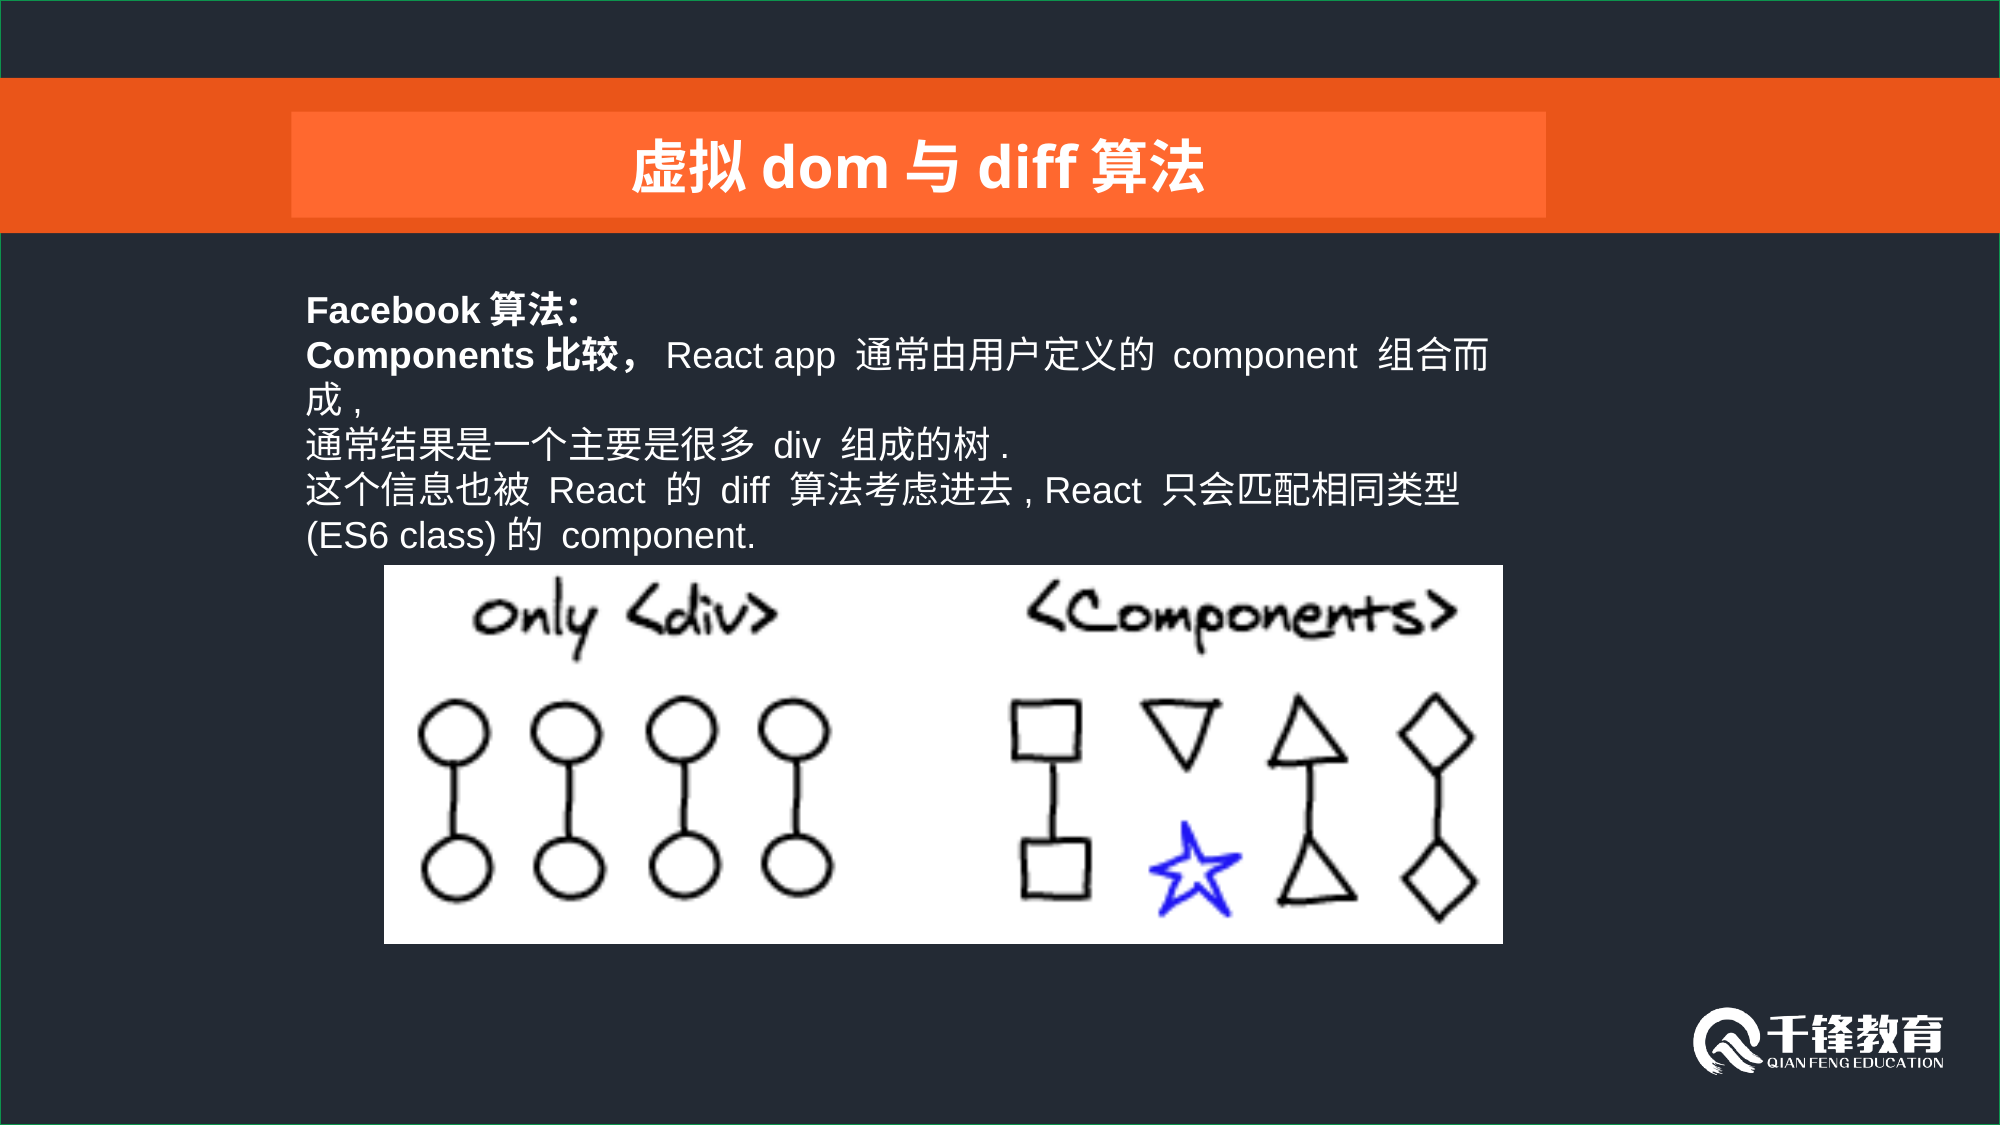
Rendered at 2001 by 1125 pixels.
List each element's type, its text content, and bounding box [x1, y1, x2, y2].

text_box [291, 111, 1546, 218]
text_box [0, 77, 2000, 234]
text_box Facebook算法： Components比较，React app 通常由用户定义的 component 组合而成, 通常结果是一个主要是很多 div 组成的树. 这个信息也被 React 的 diff 算法考虑进去, React 只会匹配相同类型(ES6 class)的 component. [291, 278, 1546, 563]
picture [384, 565, 1503, 944]
picture [1691, 1002, 1948, 1080]
text_box [0, 0, 2000, 77]
text_box [0, 234, 2000, 1125]
